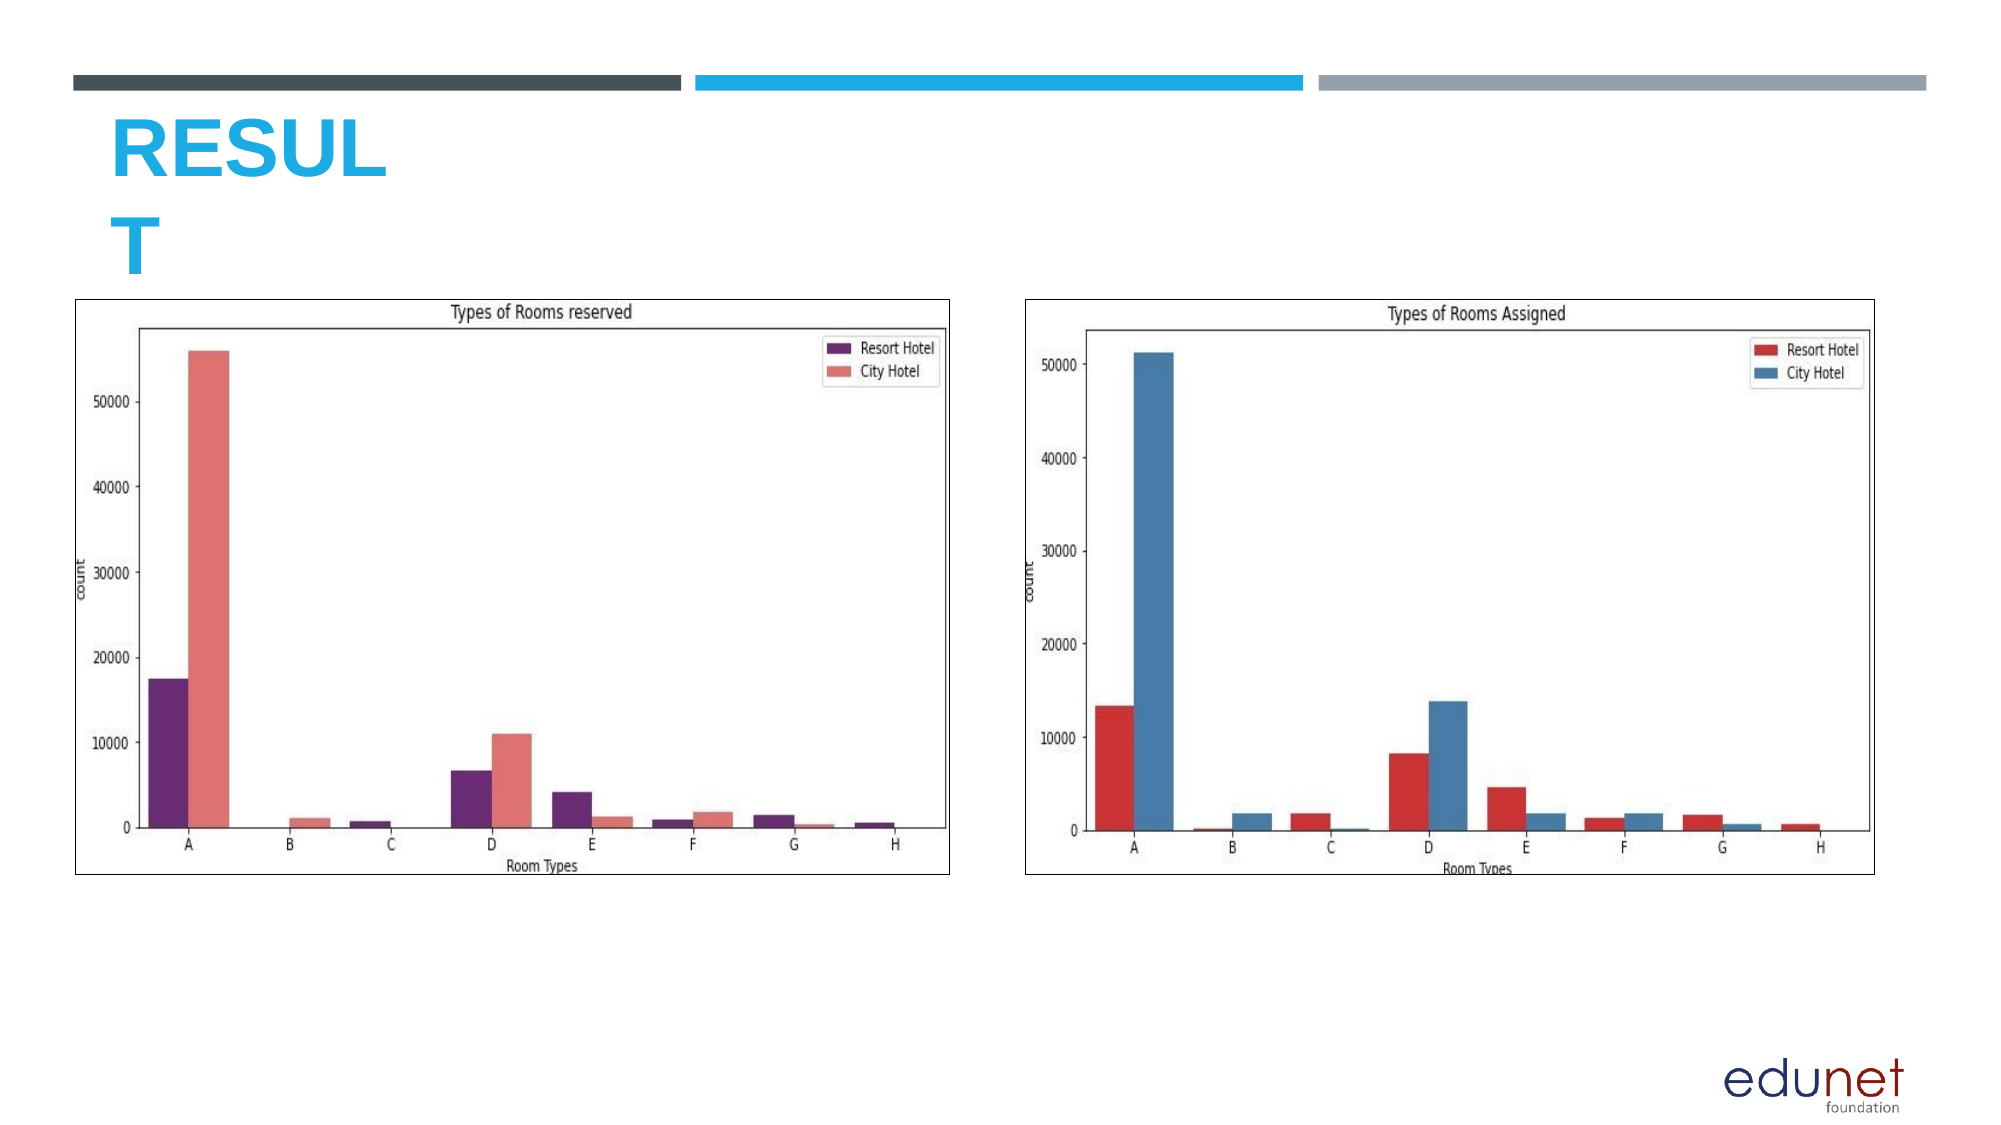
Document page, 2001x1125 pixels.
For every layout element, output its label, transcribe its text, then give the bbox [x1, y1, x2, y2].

picture [1024, 299, 1876, 876]
picture [74, 299, 951, 876]
picture [1724, 1057, 1904, 1113]
title RESULT [108, 91, 436, 292]
